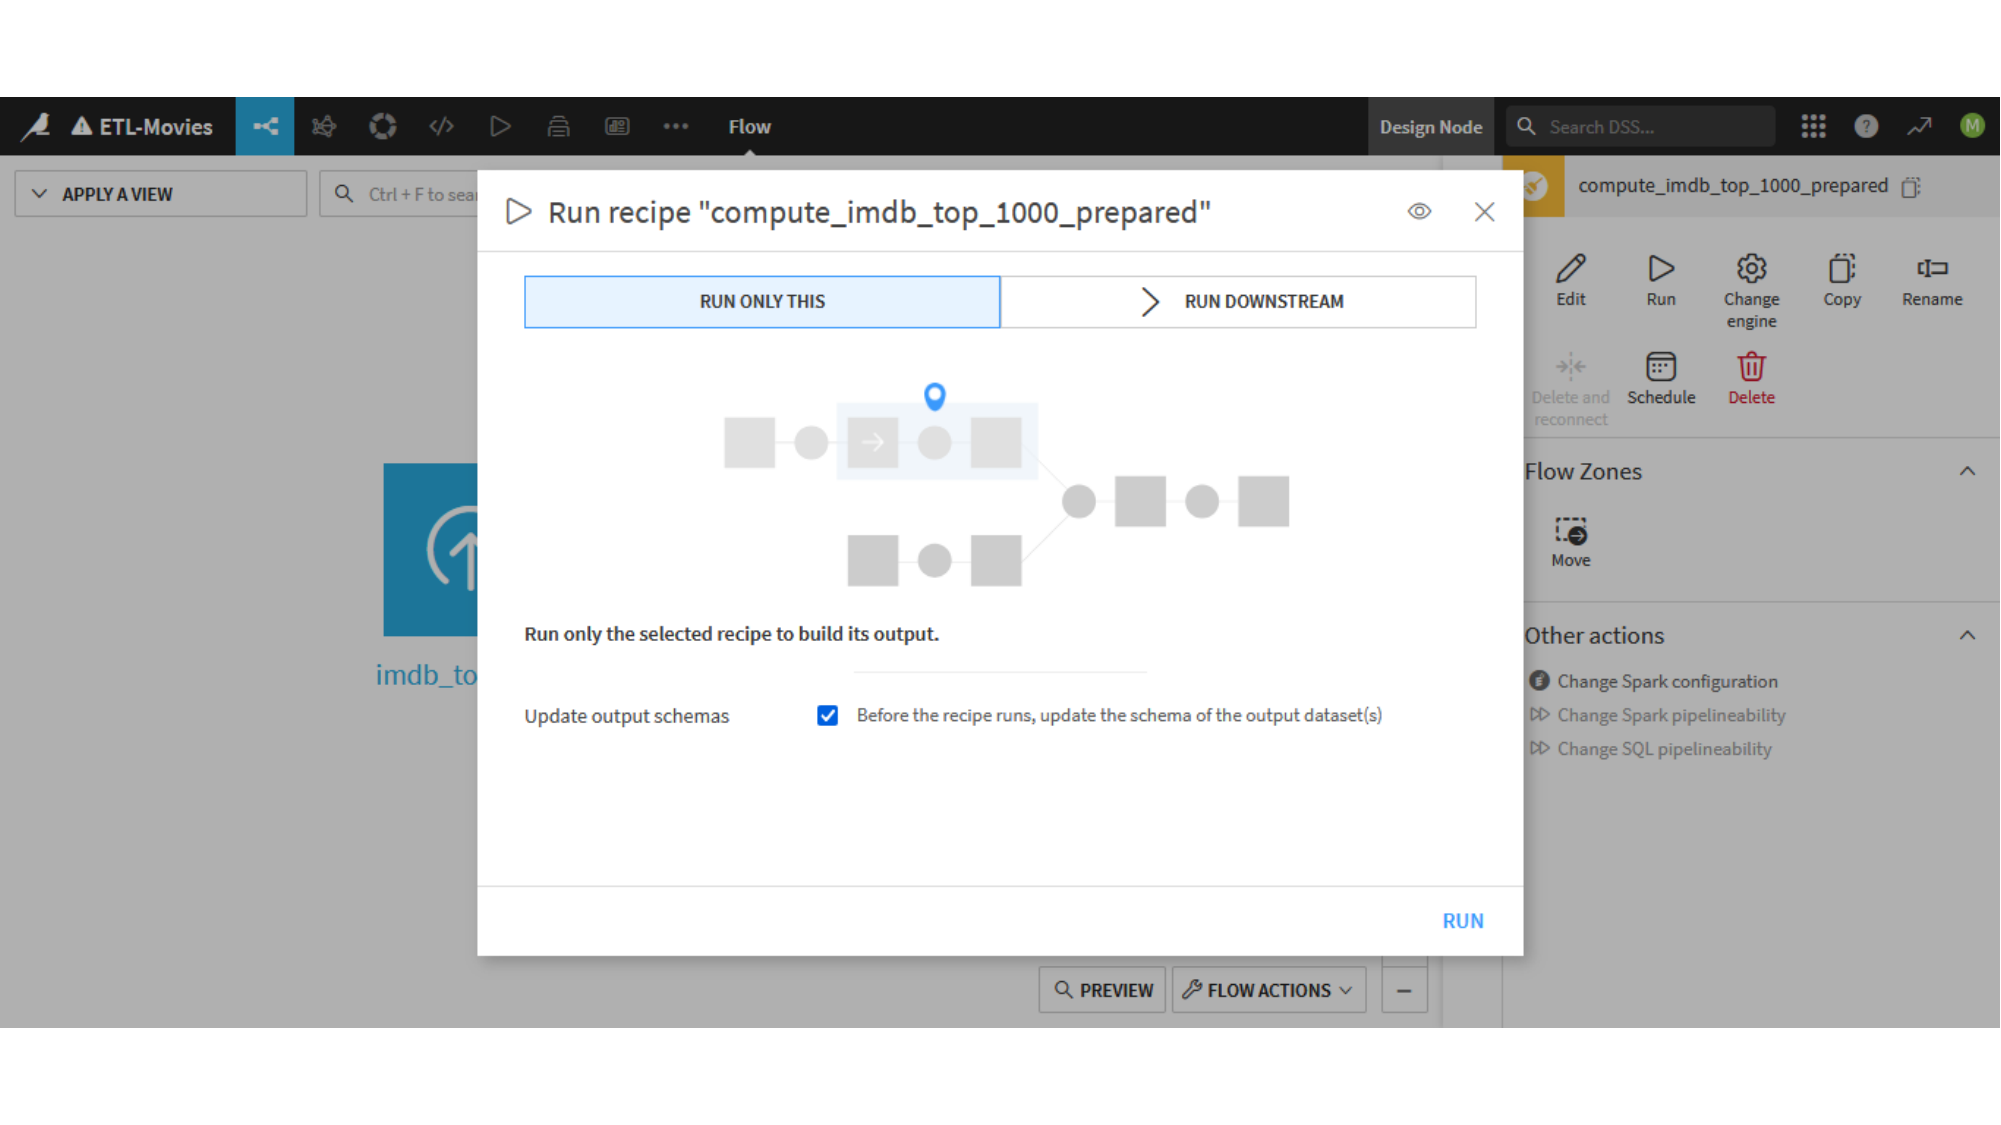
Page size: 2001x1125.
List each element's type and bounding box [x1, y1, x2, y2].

picture [0, 96, 2000, 1029]
